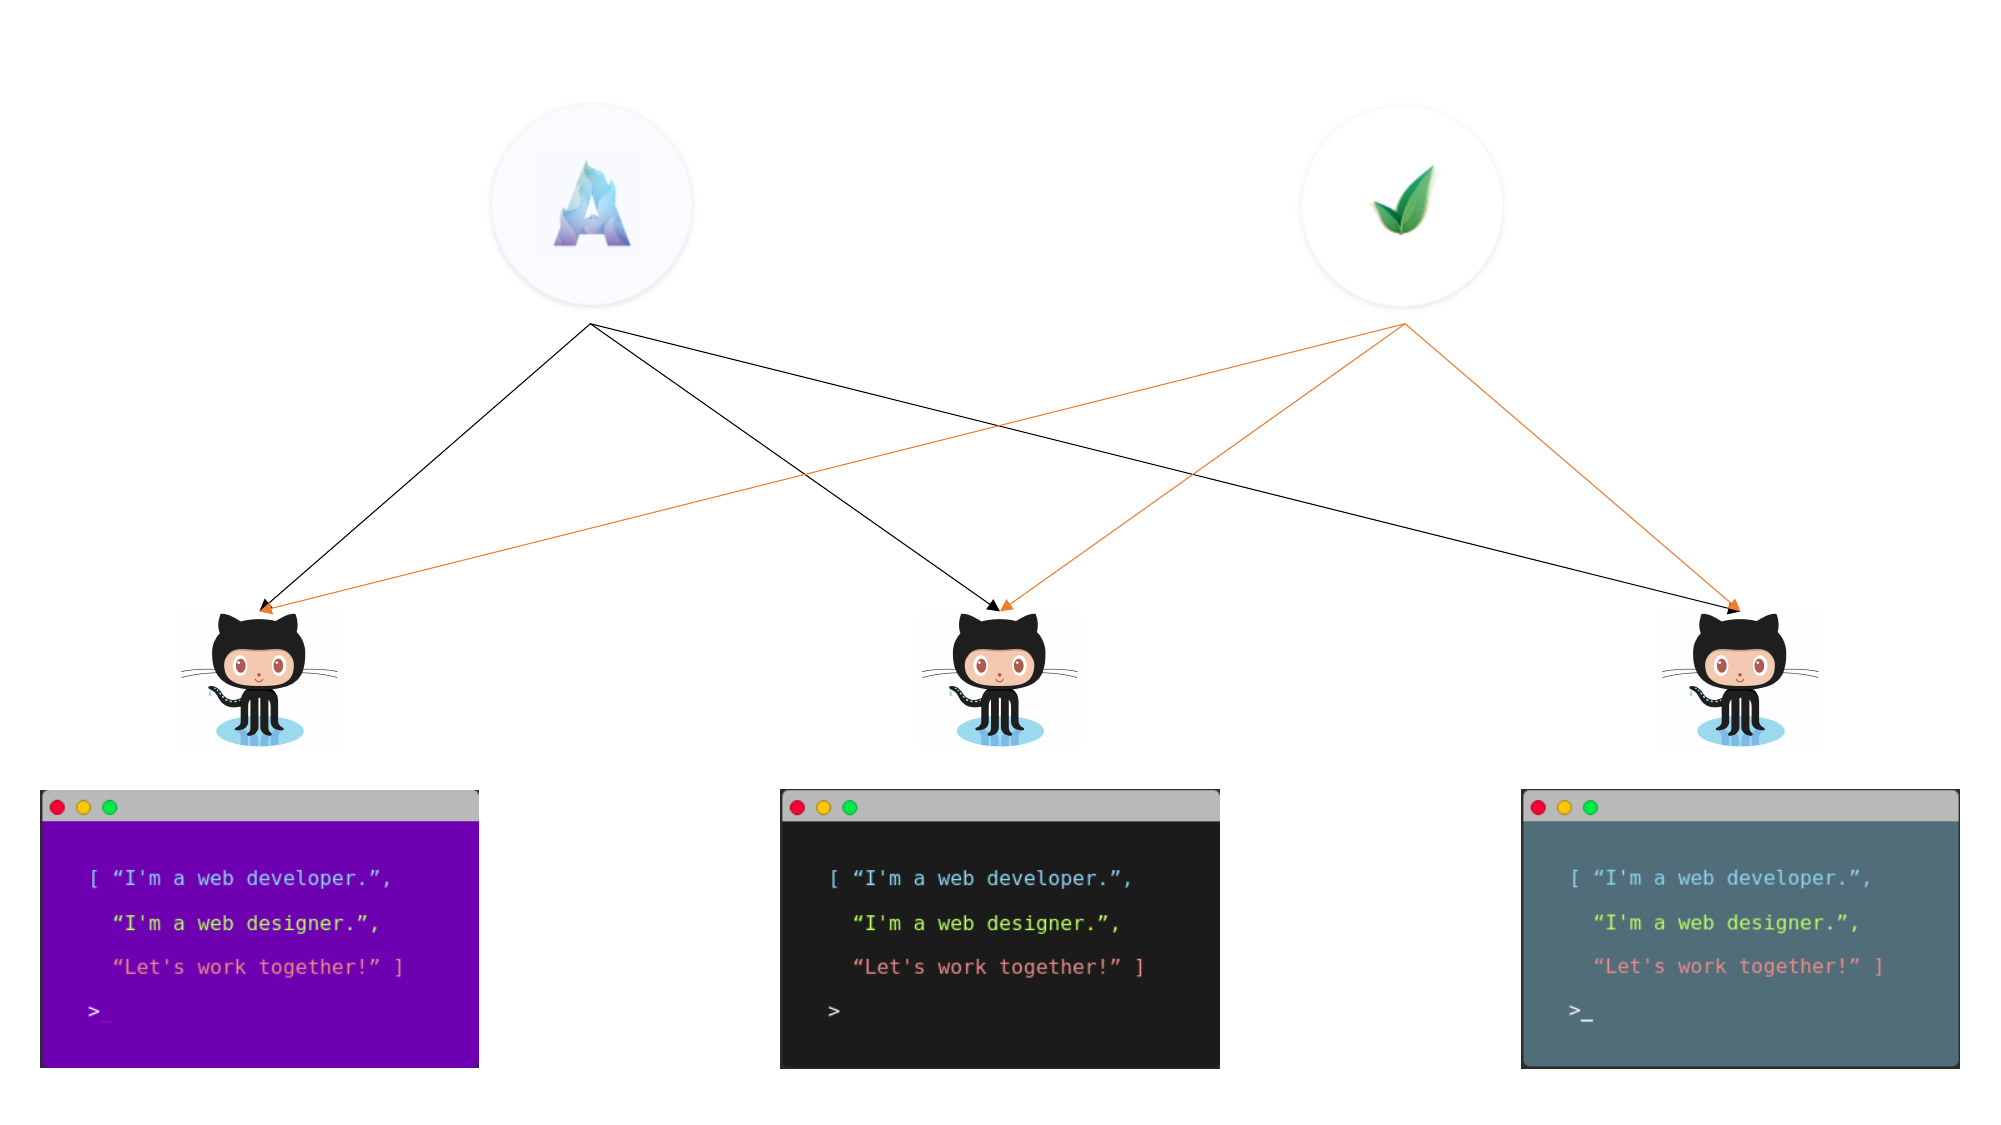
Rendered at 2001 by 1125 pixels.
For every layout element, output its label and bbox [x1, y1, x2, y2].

picture [1657, 611, 1824, 749]
picture [1288, 97, 1522, 323]
text_box [999, 323, 1405, 612]
picture [1521, 789, 1960, 1069]
text_box [259, 323, 999, 612]
picture [780, 789, 1220, 1069]
picture [40, 790, 479, 1068]
picture [917, 612, 1083, 749]
text_box [1405, 323, 1741, 612]
picture [470, 92, 711, 323]
picture [176, 611, 343, 749]
